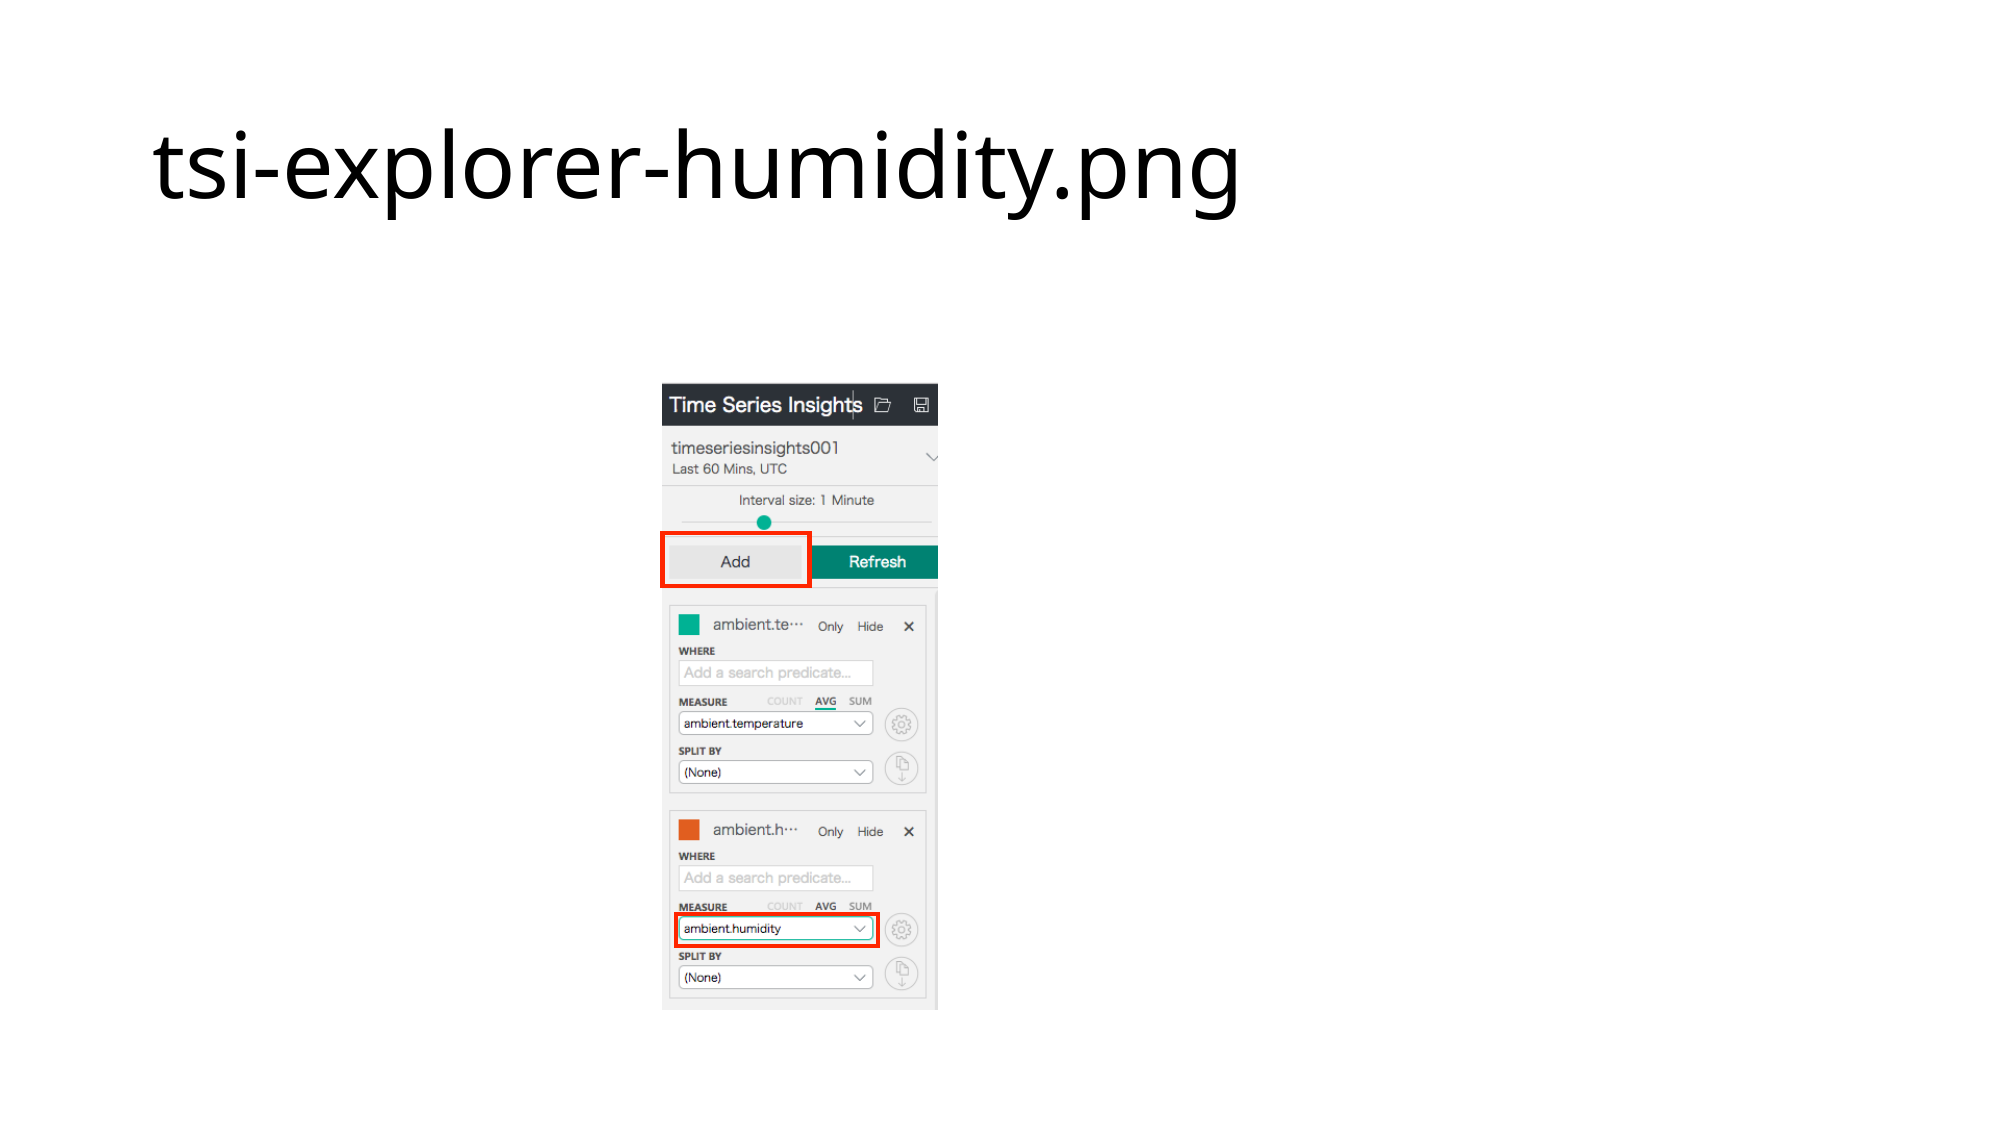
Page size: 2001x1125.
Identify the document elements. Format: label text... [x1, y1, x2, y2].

title tsi-explorer-humidity.png [137, 59, 1863, 278]
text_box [662, 382, 938, 1010]
